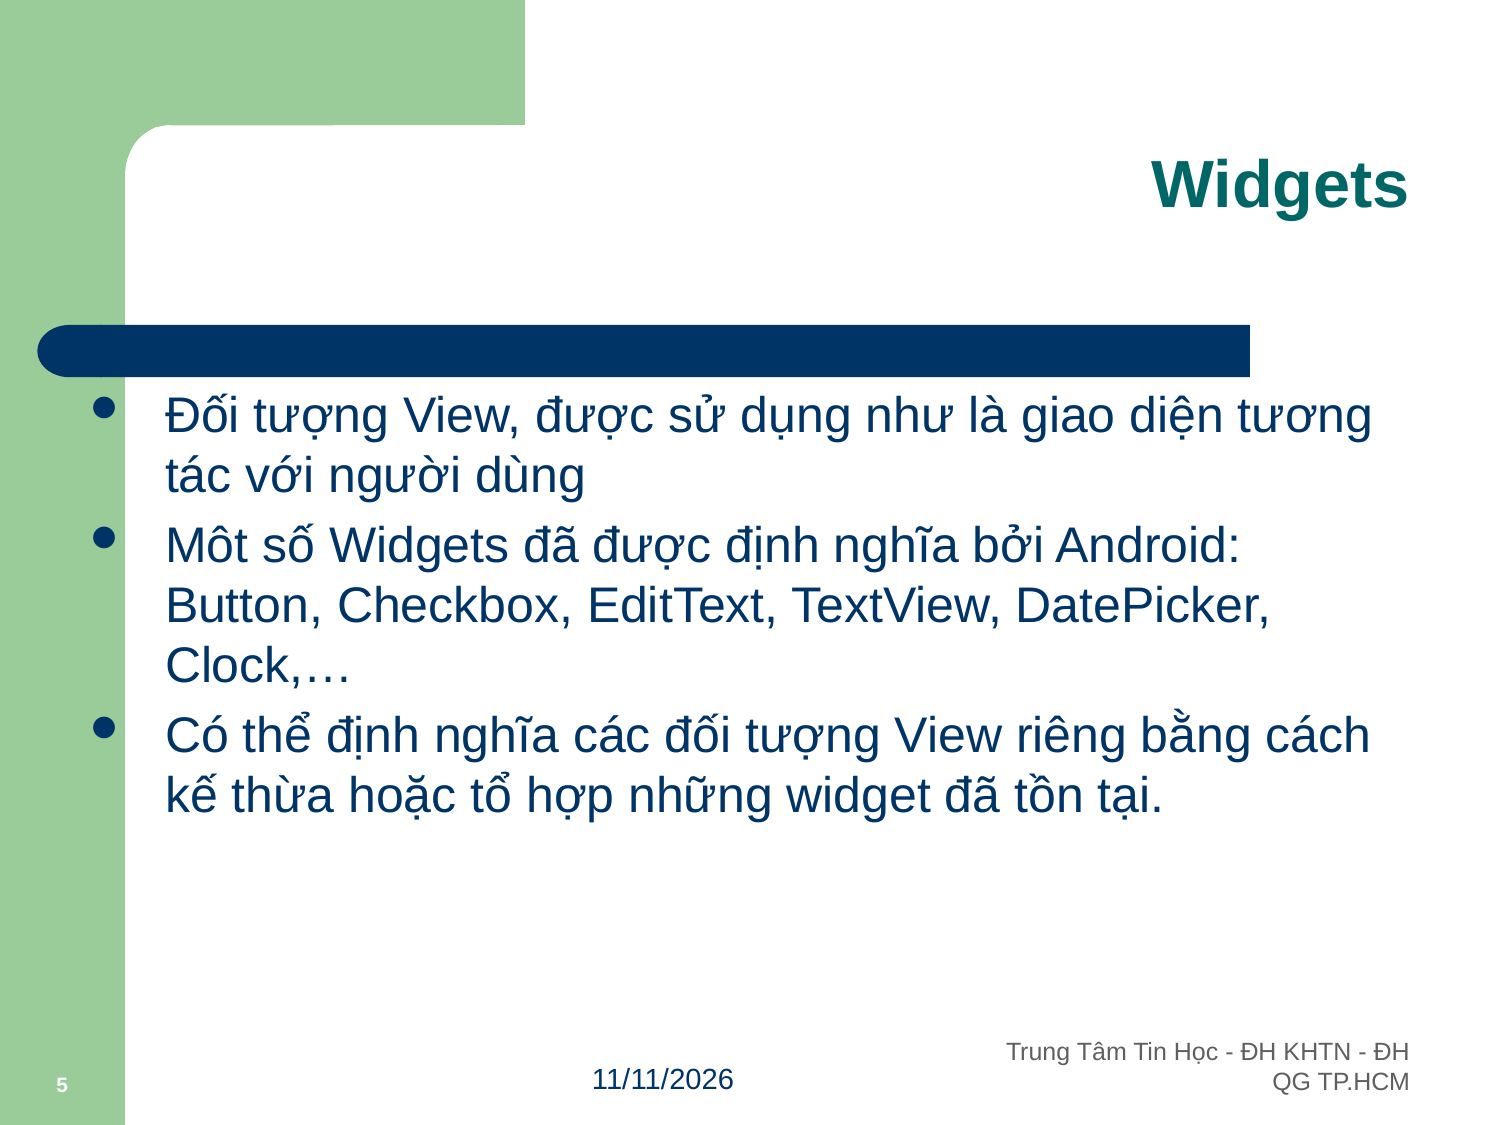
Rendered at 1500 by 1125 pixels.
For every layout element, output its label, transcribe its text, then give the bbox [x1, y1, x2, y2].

list Đối tượng View, được sử dụng như là giao diện tương tác với người dùng Môt số Widgets đã được định nghĩa bởi Android: Button, Checkbox, EditText, TextView, DatePicker, Clock,… Có thể định nghĩa các đối tượng View riêng bằng cách kế thừa hoặc tổ hợp những widget đã tồn tại. [74, 374, 1426, 1006]
footer Trung Tâm Tin Học - ĐH KHTN - ĐH QG TP.HCM [949, 1024, 1426, 1104]
title Widgets [74, 124, 1426, 231]
slide_number 5 [13, 1023, 111, 1105]
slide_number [399, 1024, 750, 1104]
